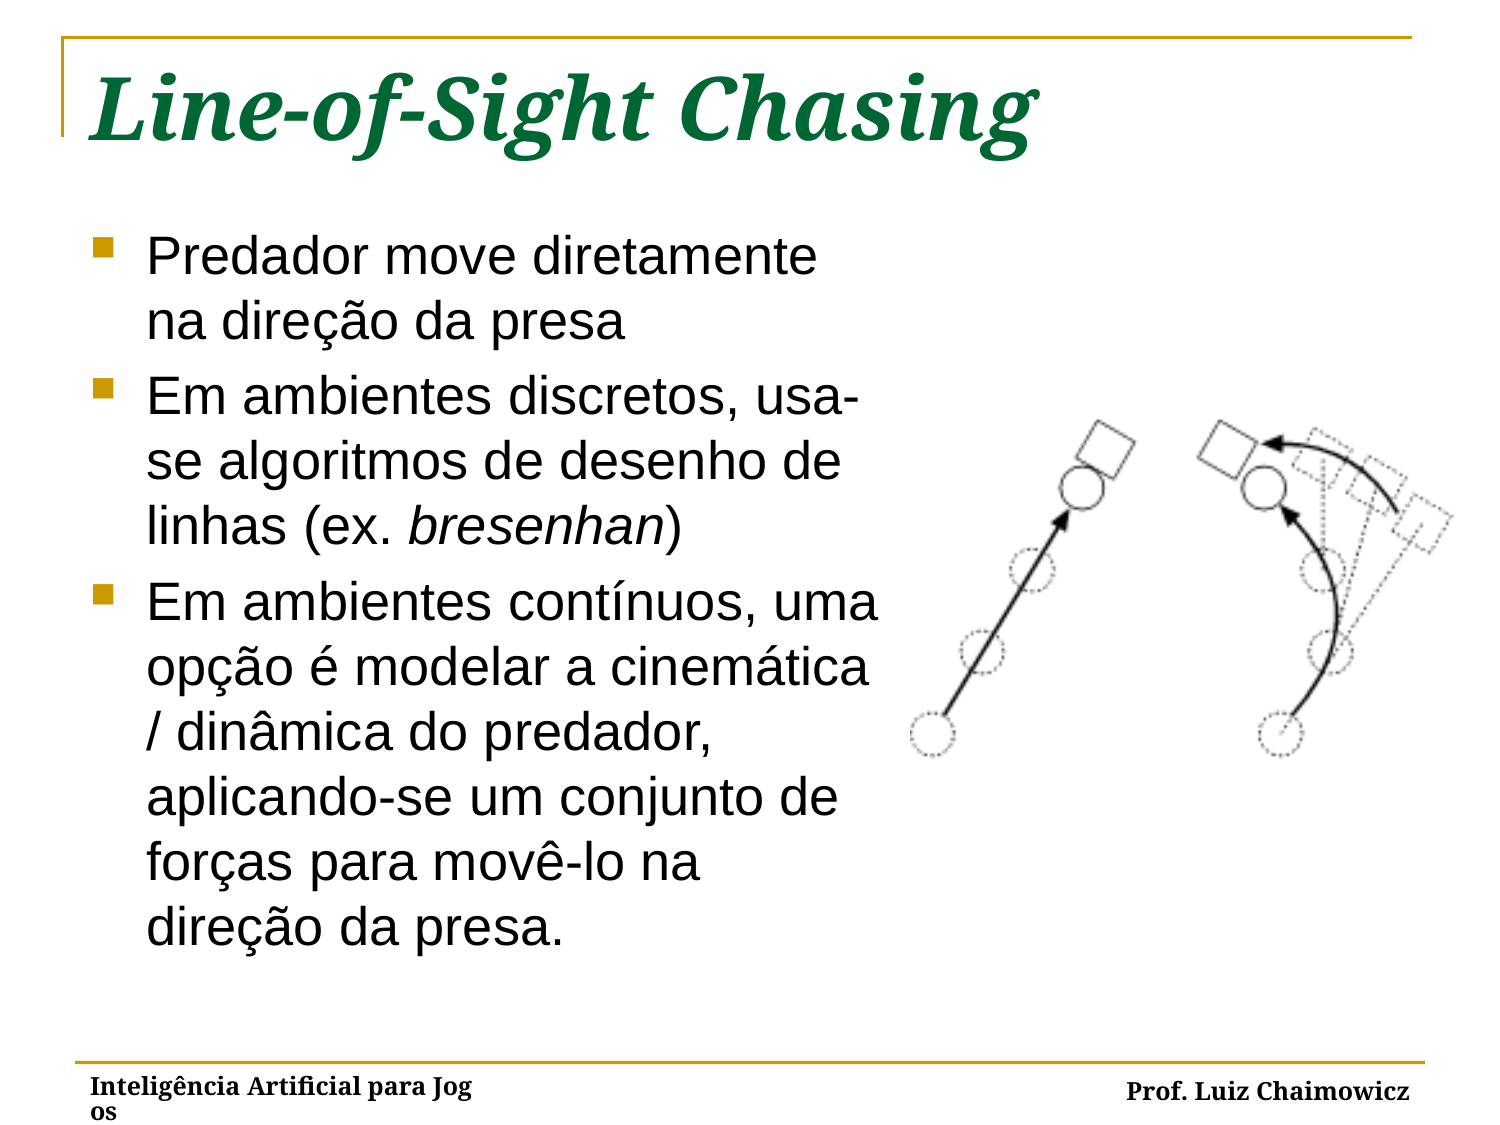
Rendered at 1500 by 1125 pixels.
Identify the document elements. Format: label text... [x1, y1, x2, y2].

footer Inteligência Artificial para Jogos [74, 1074, 501, 1113]
title Line-of-Sight Chasing [74, 45, 1426, 188]
list Predador move diretamente na direção da presa Em ambientes discretos, usa-se algoritmos de desenho de linhas (ex. bresenhan) Em ambientes contínuos, uma opção é modelar a cinemática / dinâmica do predador, aplicando-se um conjunto de forças para movê-lo na direção da presa. [74, 212, 899, 1038]
picture [909, 417, 1457, 762]
